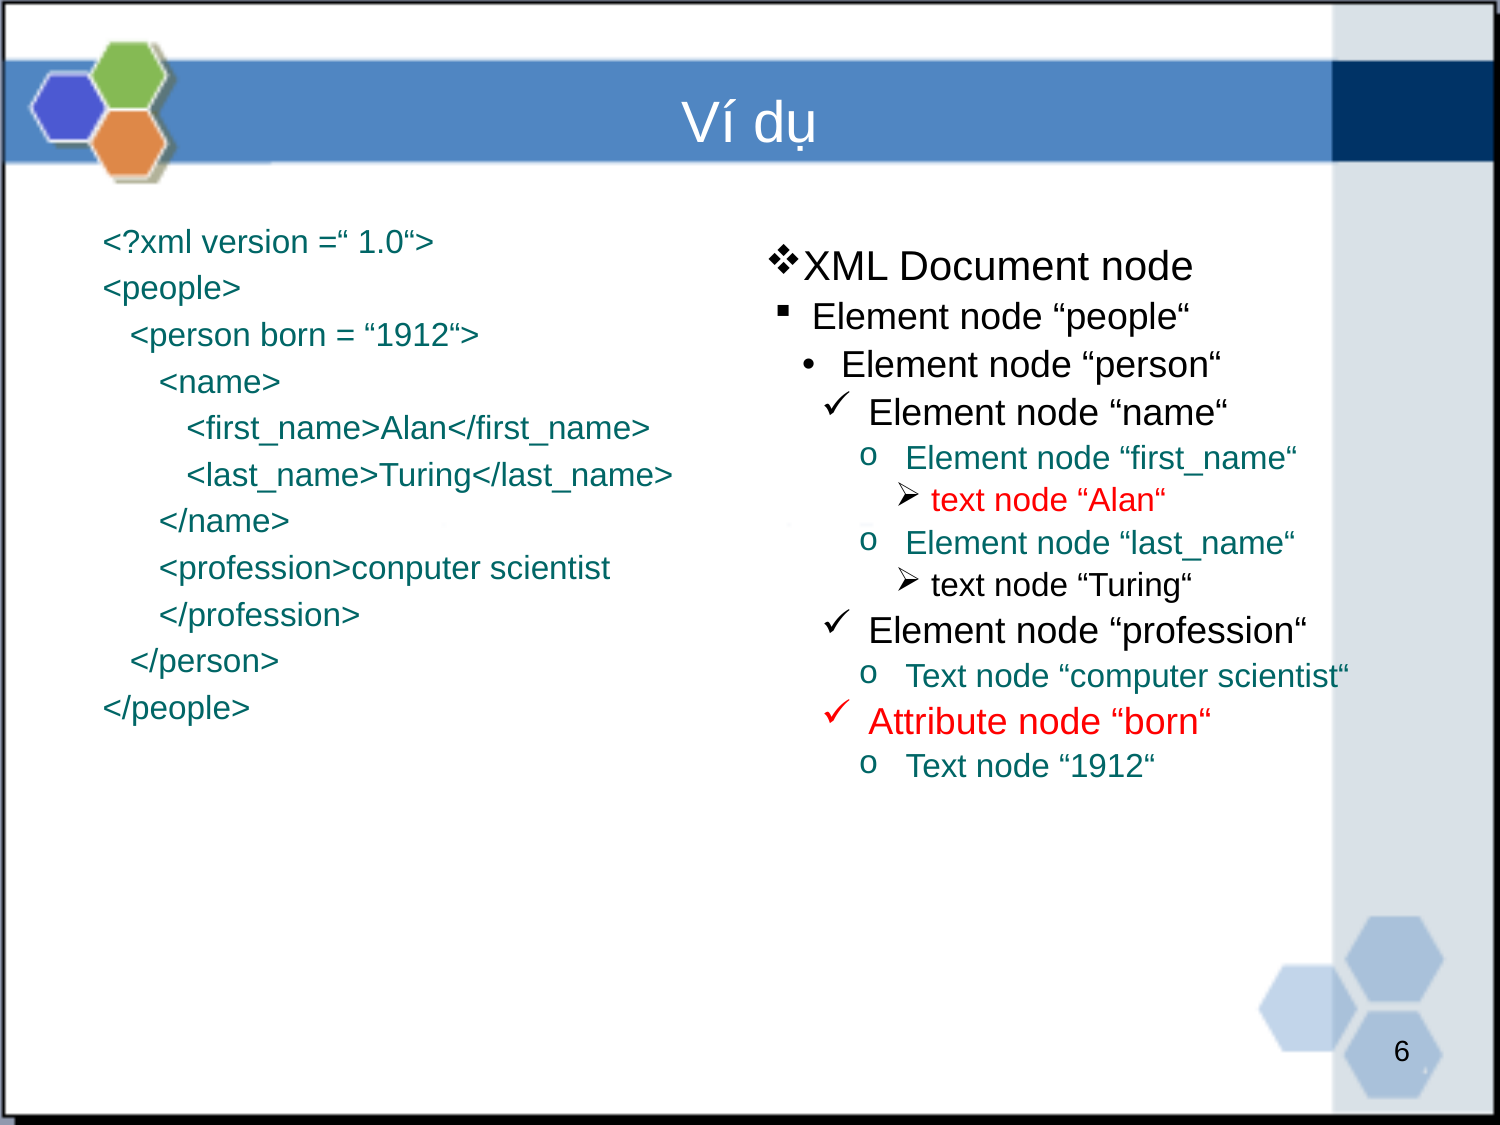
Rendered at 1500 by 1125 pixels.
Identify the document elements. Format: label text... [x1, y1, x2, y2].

title Ví dụ [75, 24, 1425, 213]
text_box XML Document node Element node “people“ Element node “person“ Element node “name“ Element node “first_name“ text node “Alan“ Element node “last_name“ text node “Turing“ Element node “profession“ Text node “computer scientist“ Attribute node “born“ Text node “1912“ [750, 237, 1376, 1030]
list <?xml version =“ 1.0“> <people> <person born = “1912“> <name> <first_name>Alan</first_name> <last_name>Turing</last_name> </name> <profession>conputer scientist </profession> </person> </people> [87, 212, 713, 1005]
slide_number 6 [1074, 1024, 1426, 1103]
picture [0, 0, 1500, 1125]
